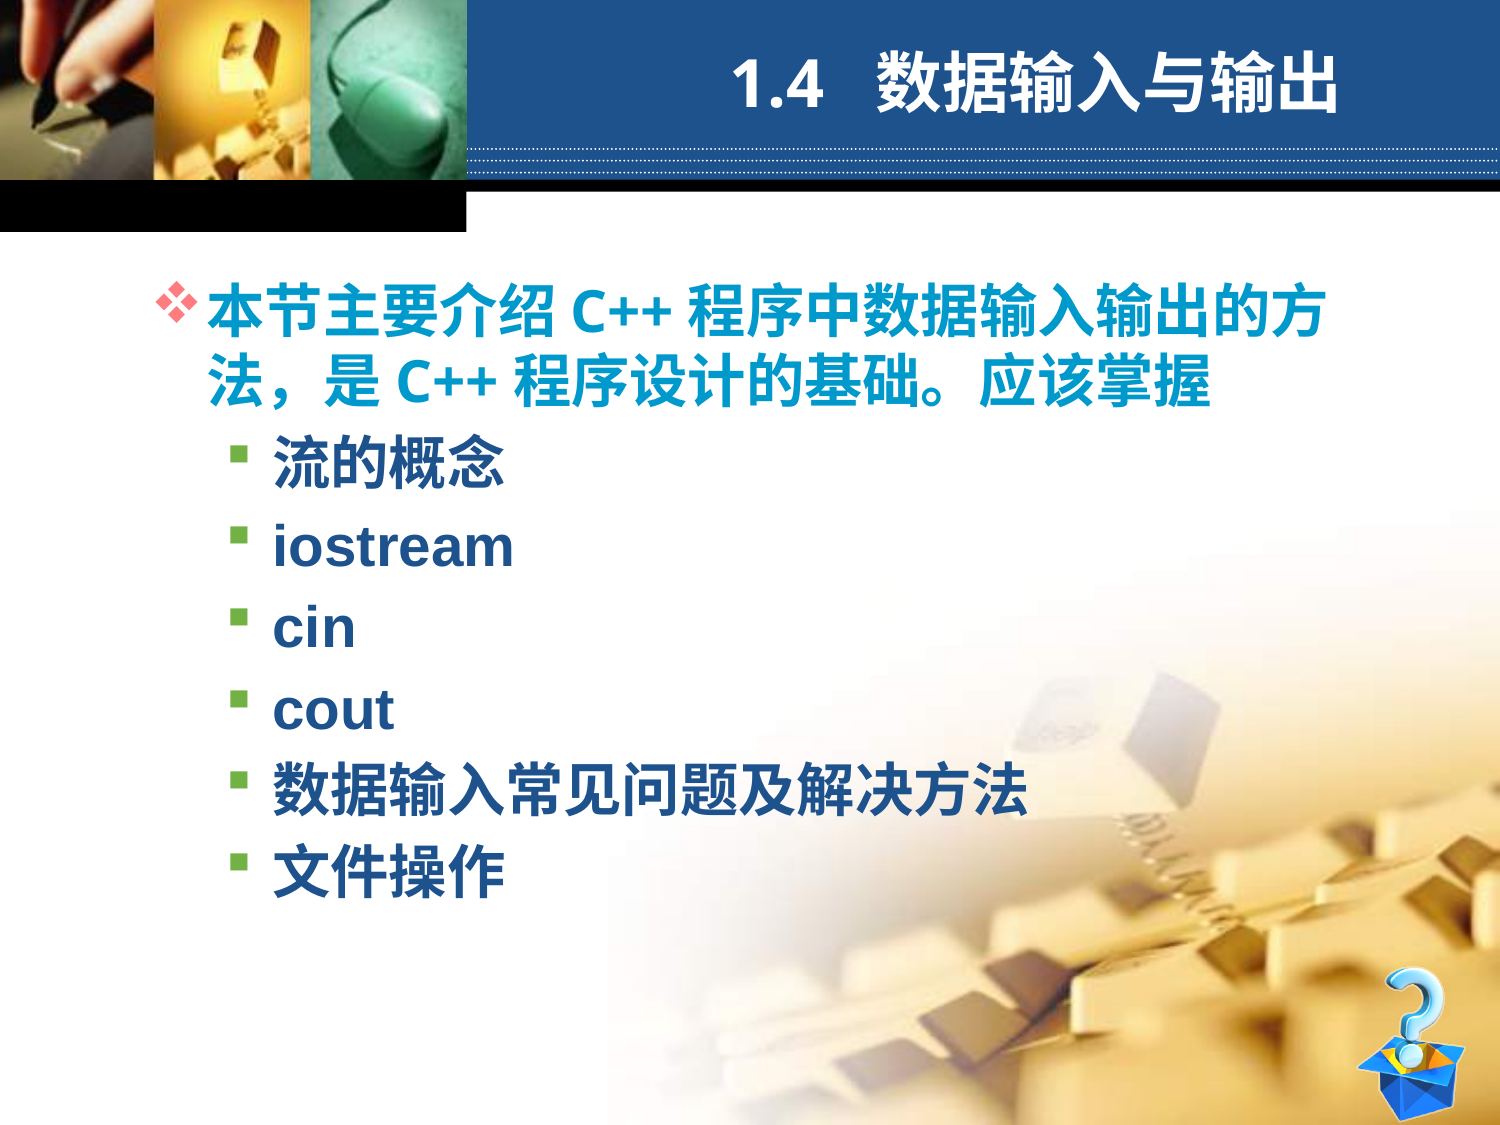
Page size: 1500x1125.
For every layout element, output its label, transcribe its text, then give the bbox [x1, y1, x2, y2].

picture [0, 0, 467, 180]
picture [608, 496, 1500, 1125]
list 本节主要介绍C++程序中数据输入输出的方法，是C++程序设计的基础。应该掌握 流的概念 iostream cin cout 数据输入常见问题及解决方法 文件操作 [135, 266, 1389, 999]
title 1.4 数据输入与输出 [123, 0, 1358, 162]
